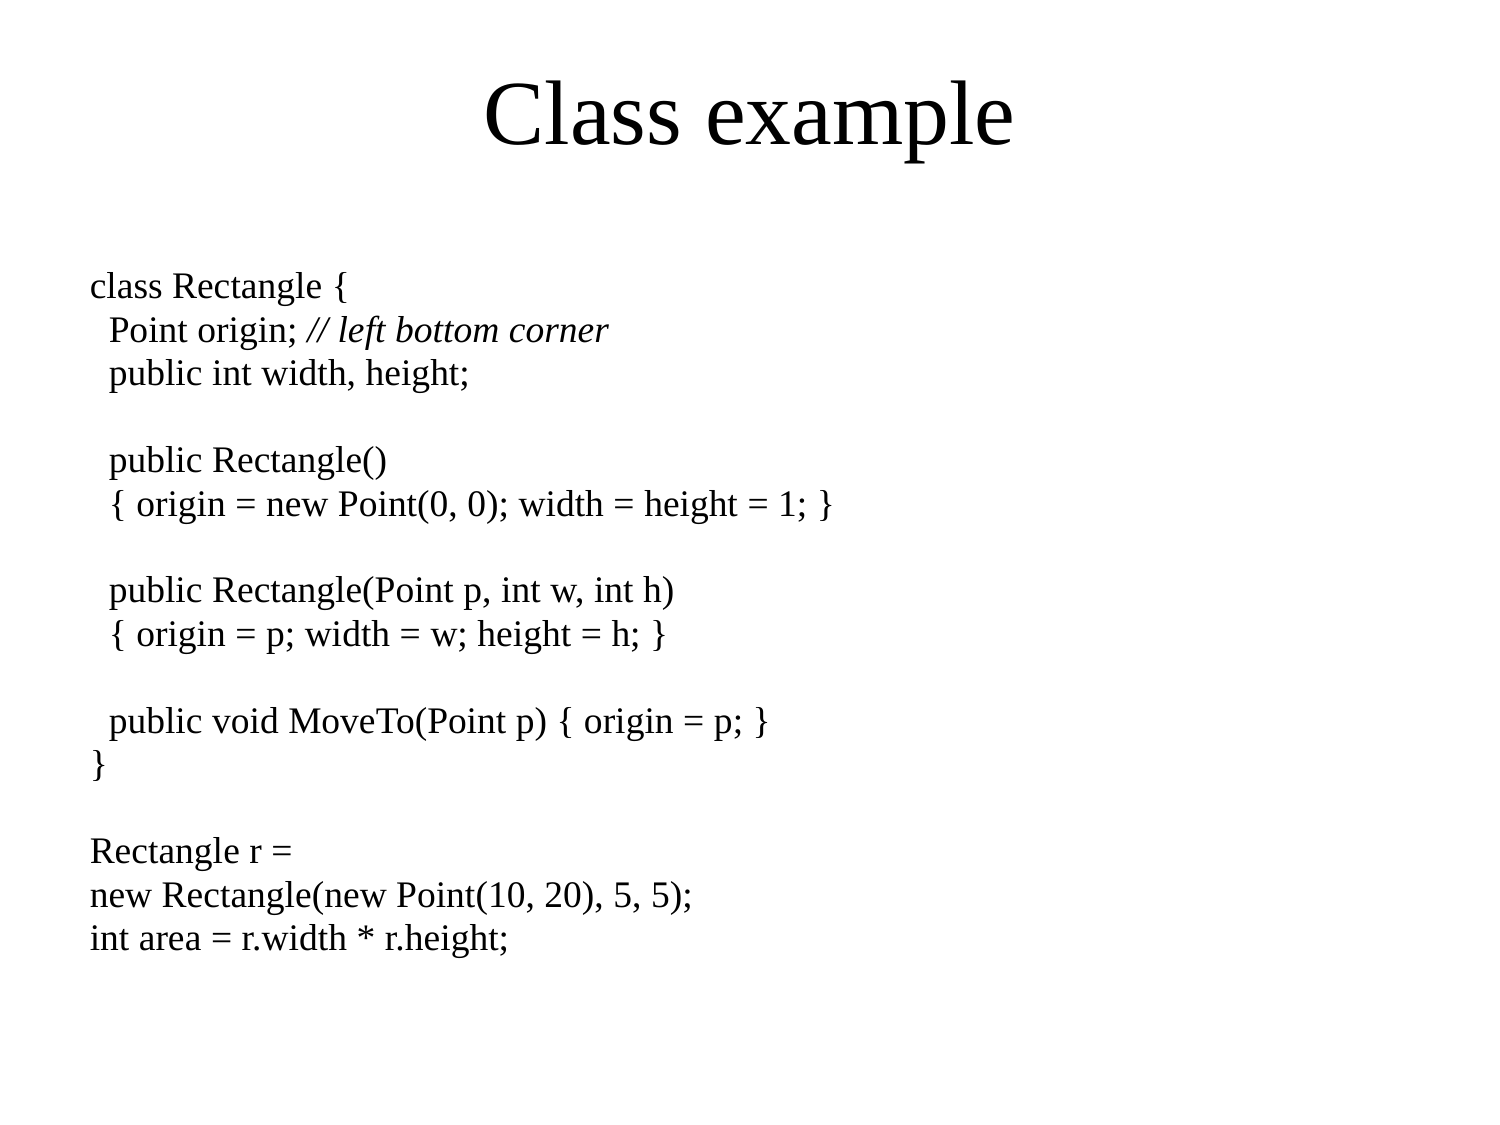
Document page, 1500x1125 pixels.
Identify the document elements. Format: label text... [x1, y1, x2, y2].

title Class example [75, 45, 1425, 233]
list class Rectangle { Point origin; // left bottom corner public int width, height; public Rectangle() { origin = new Point(0, 0); width = height = 1; } public Rectangle(Point p, int w, int h) { origin = p; width = w; height = h; } public void MoveTo(Point p) { origin = p; } } Rectangle r = new Rectangle(new Point(10, 20), 5, 5); int area = r.width * r.height; [75, 262, 1425, 1005]
